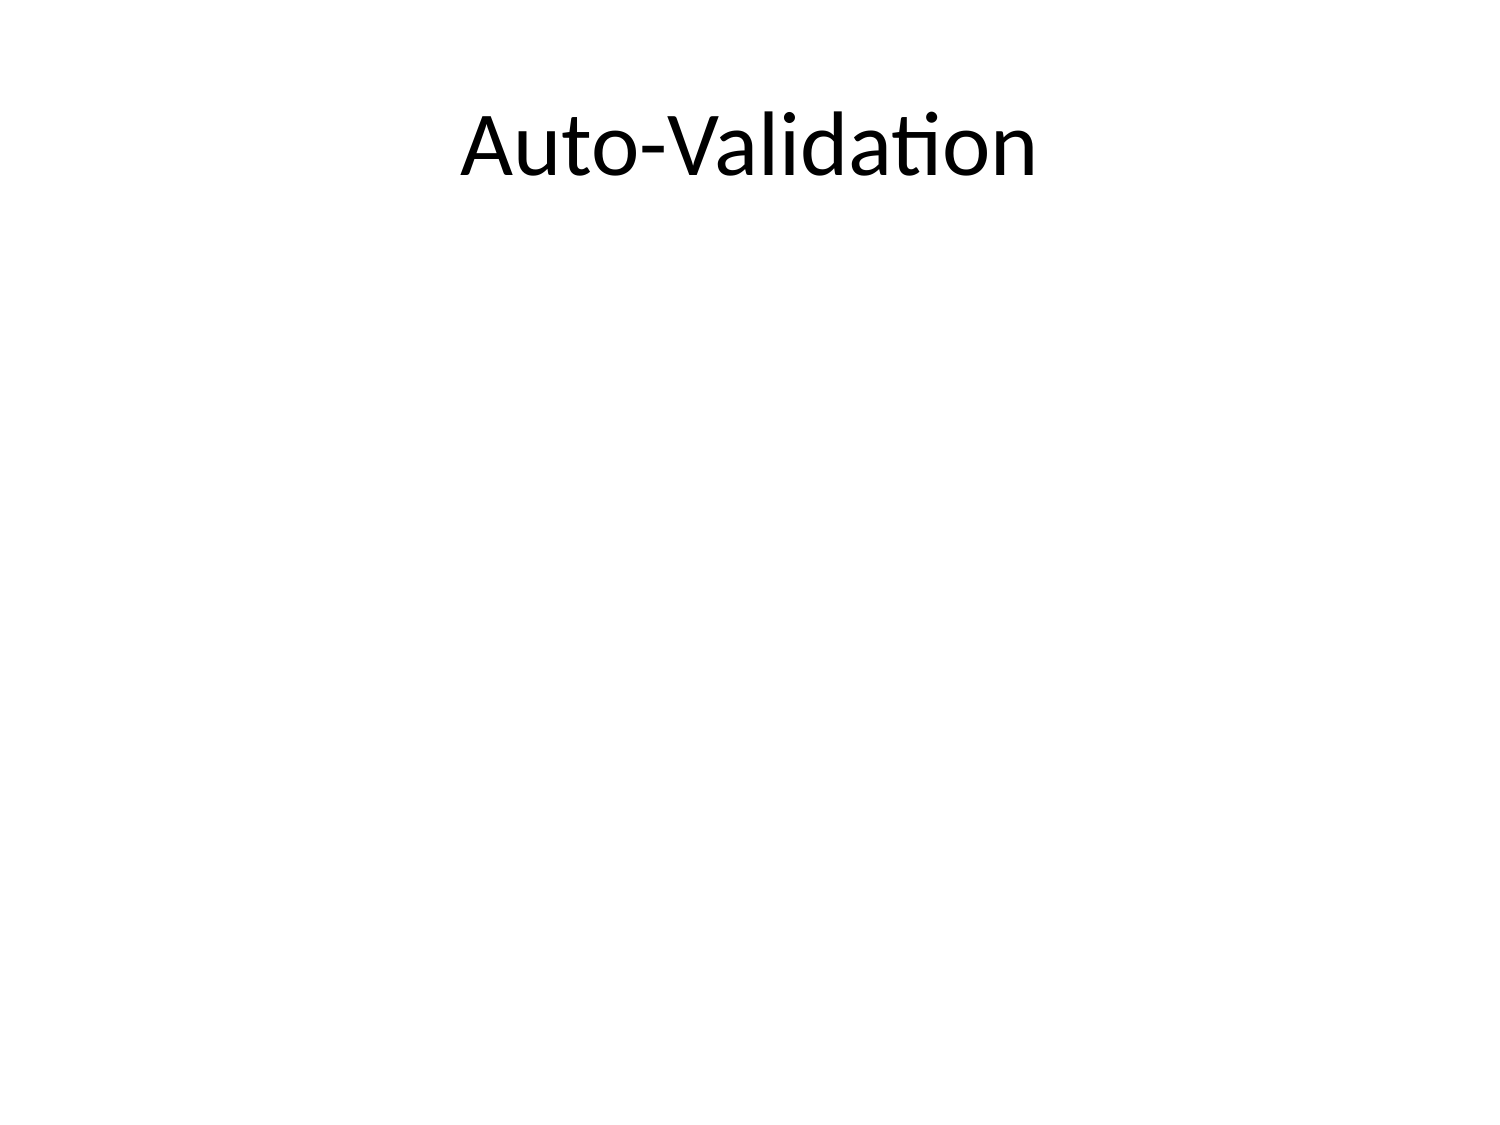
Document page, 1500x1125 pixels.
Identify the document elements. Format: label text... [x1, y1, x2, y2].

title Auto-Validation [75, 45, 1425, 233]
